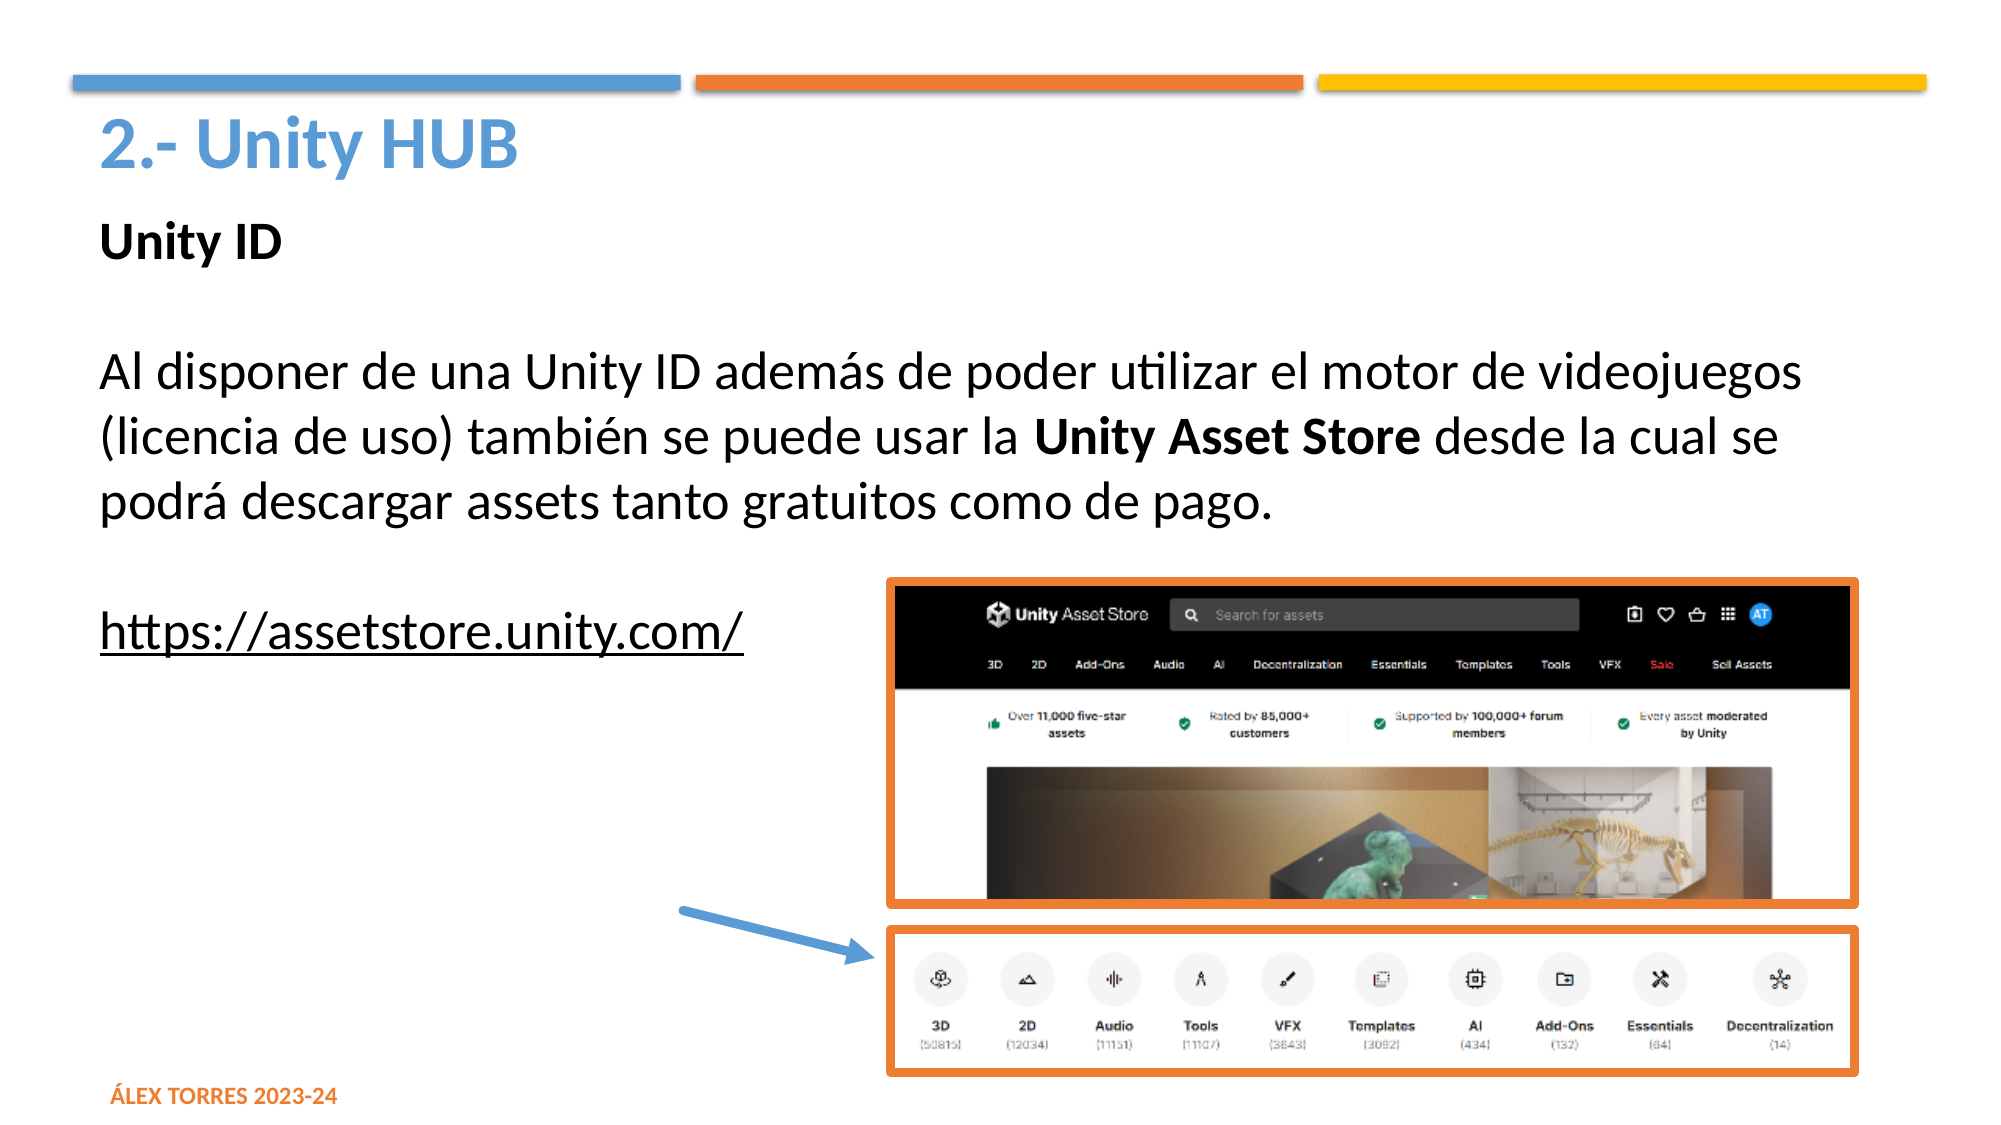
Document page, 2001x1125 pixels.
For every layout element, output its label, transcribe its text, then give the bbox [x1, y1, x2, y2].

picture [894, 933, 1851, 1069]
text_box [682, 909, 876, 959]
text_box 2.- Unity HUB [85, 78, 1915, 188]
picture [894, 585, 1851, 901]
text_box Unity ID Al disponer de una Unity ID además de poder utilizar el motor de videojuegos (licencia de uso) también se puede usar la Unity Asset Store desde la cual se podrá descargar assets tanto gratuitos como de pago. https://assetstore.unity.com/ [85, 190, 1915, 1074]
